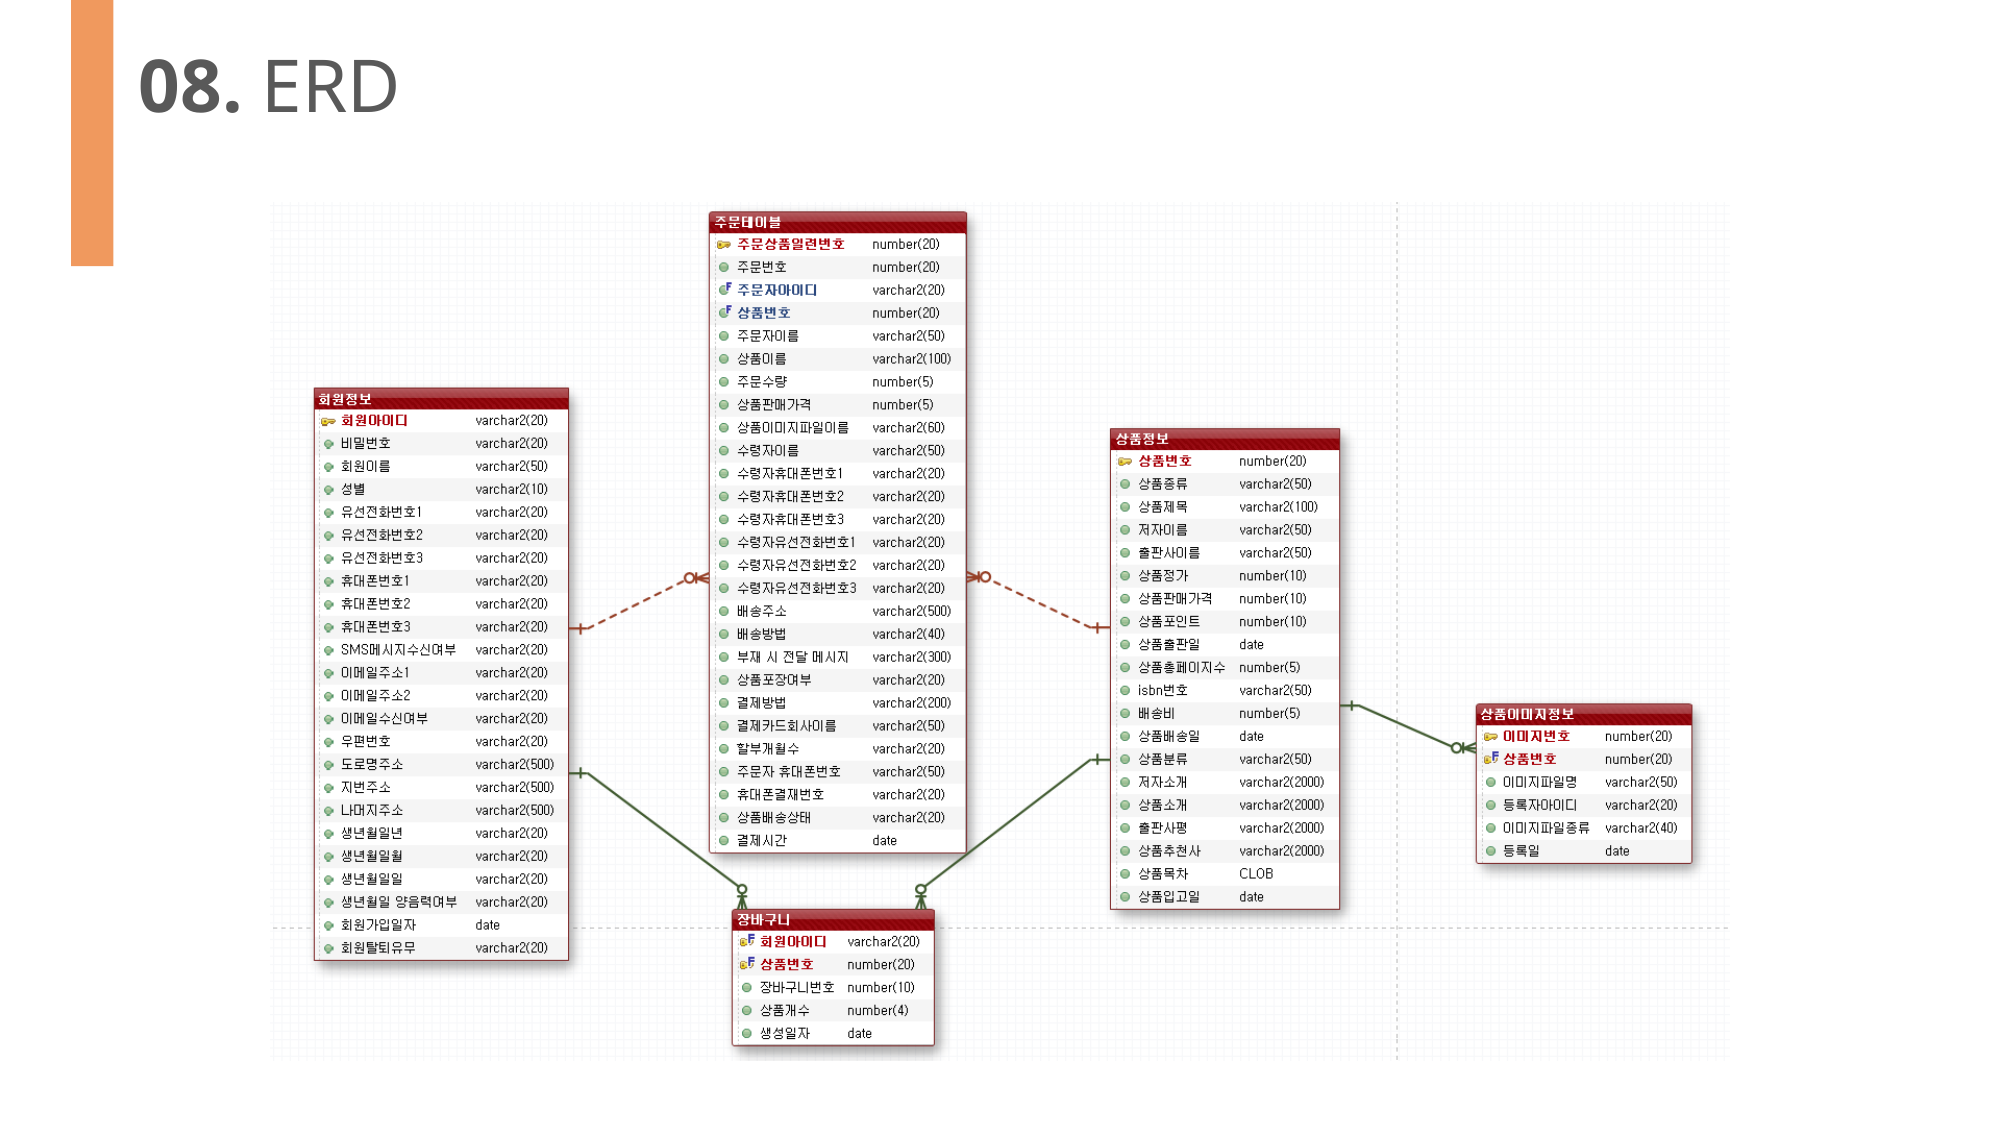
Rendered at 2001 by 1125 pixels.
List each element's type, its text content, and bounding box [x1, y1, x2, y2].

picture [270, 202, 1730, 1061]
text_box [70, 0, 114, 267]
text_box 08. ERD [123, 32, 1029, 135]
